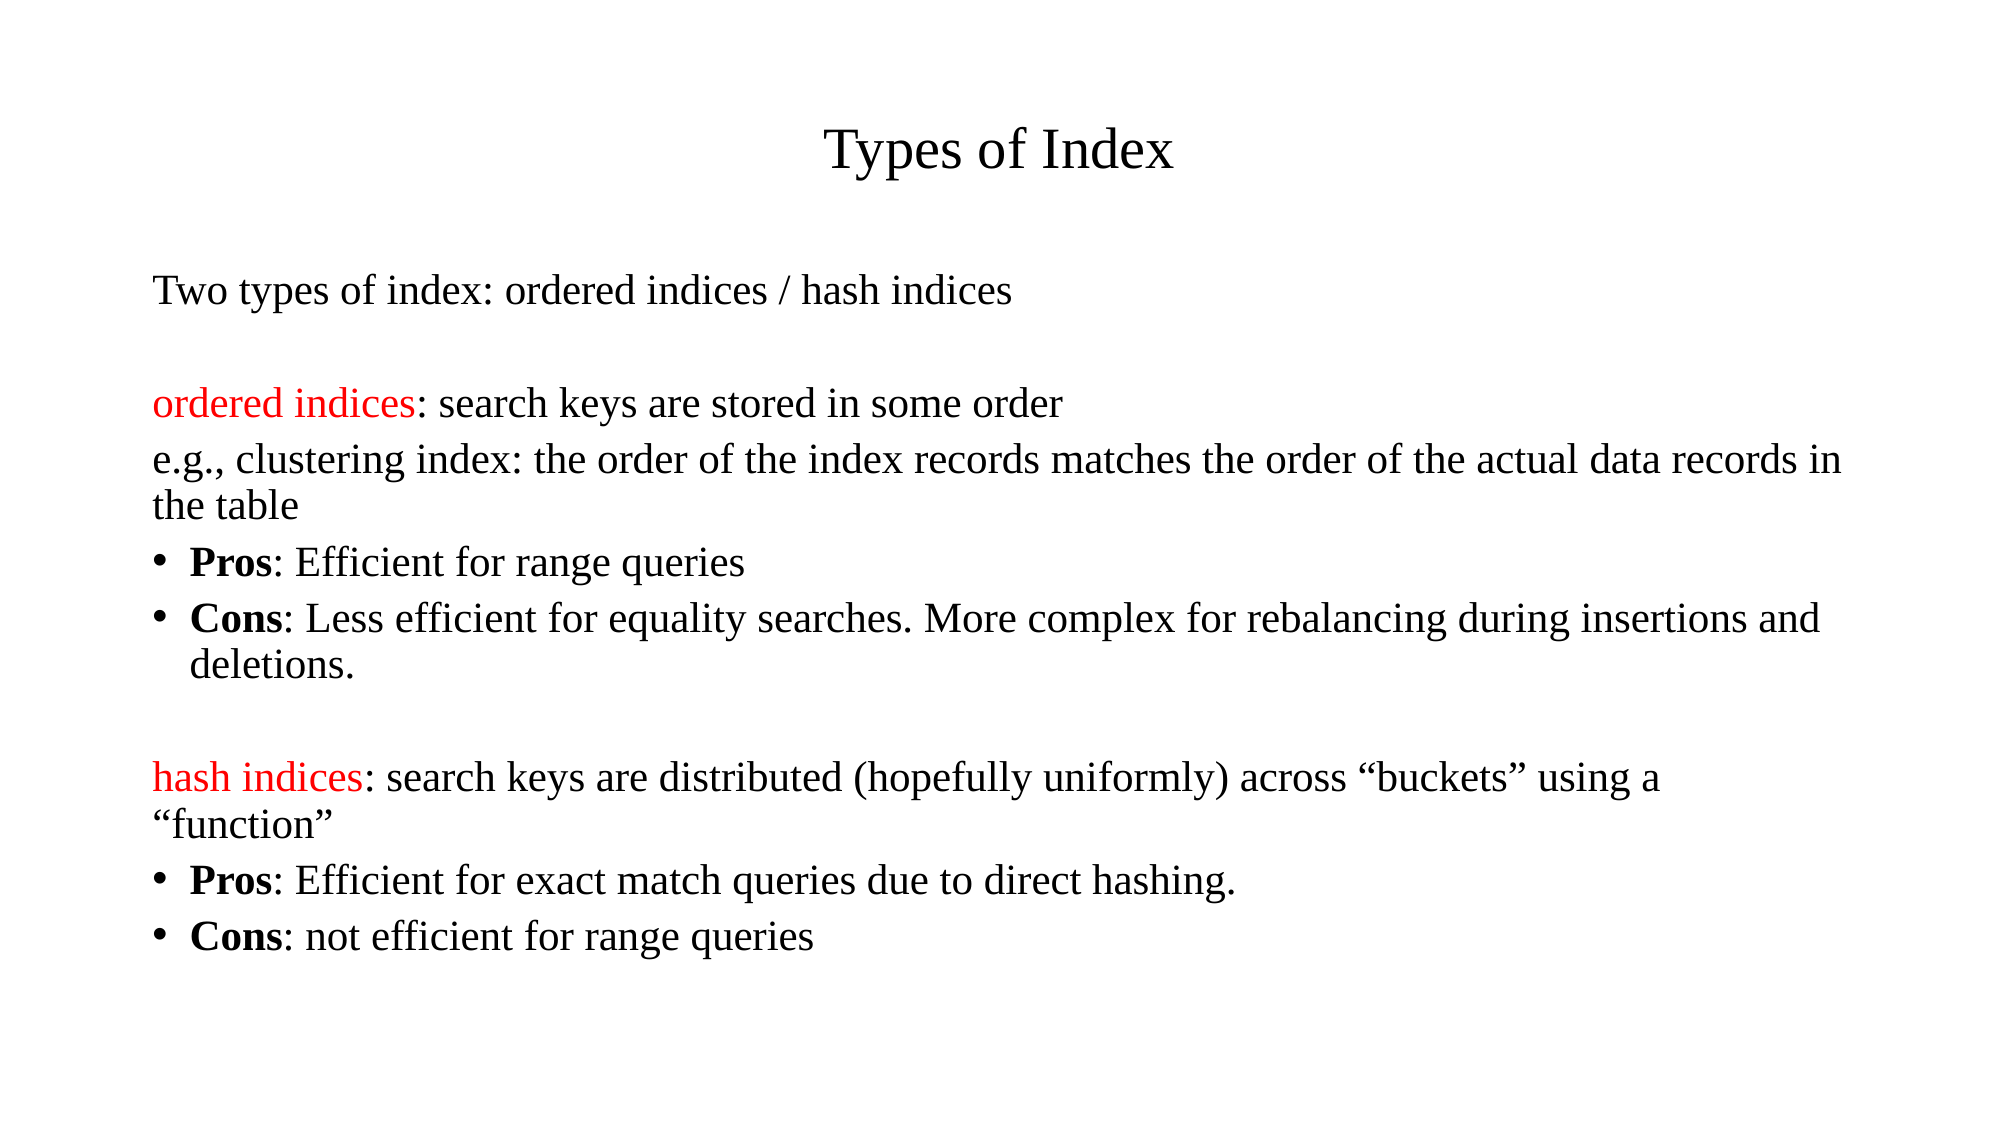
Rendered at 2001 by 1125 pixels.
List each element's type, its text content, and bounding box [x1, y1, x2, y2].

list Two types of index: ordered indices / hash indices ordered indices: search keys are stored in some order e.g., clustering index: the order of the index records matches the order of the actual data records in the table Pros: Efficient for range queries Cons: Less efficient for equality searches. More complex for rebalancing during insertions and deletions. hash indices: search keys are distributed (hopefully uniformly) across “buckets” using a “function” Pros: Efficient for exact match queries due to direct hashing. Cons: not efficient for range queries [137, 259, 1863, 1080]
title Types of Index [137, 109, 1863, 259]
